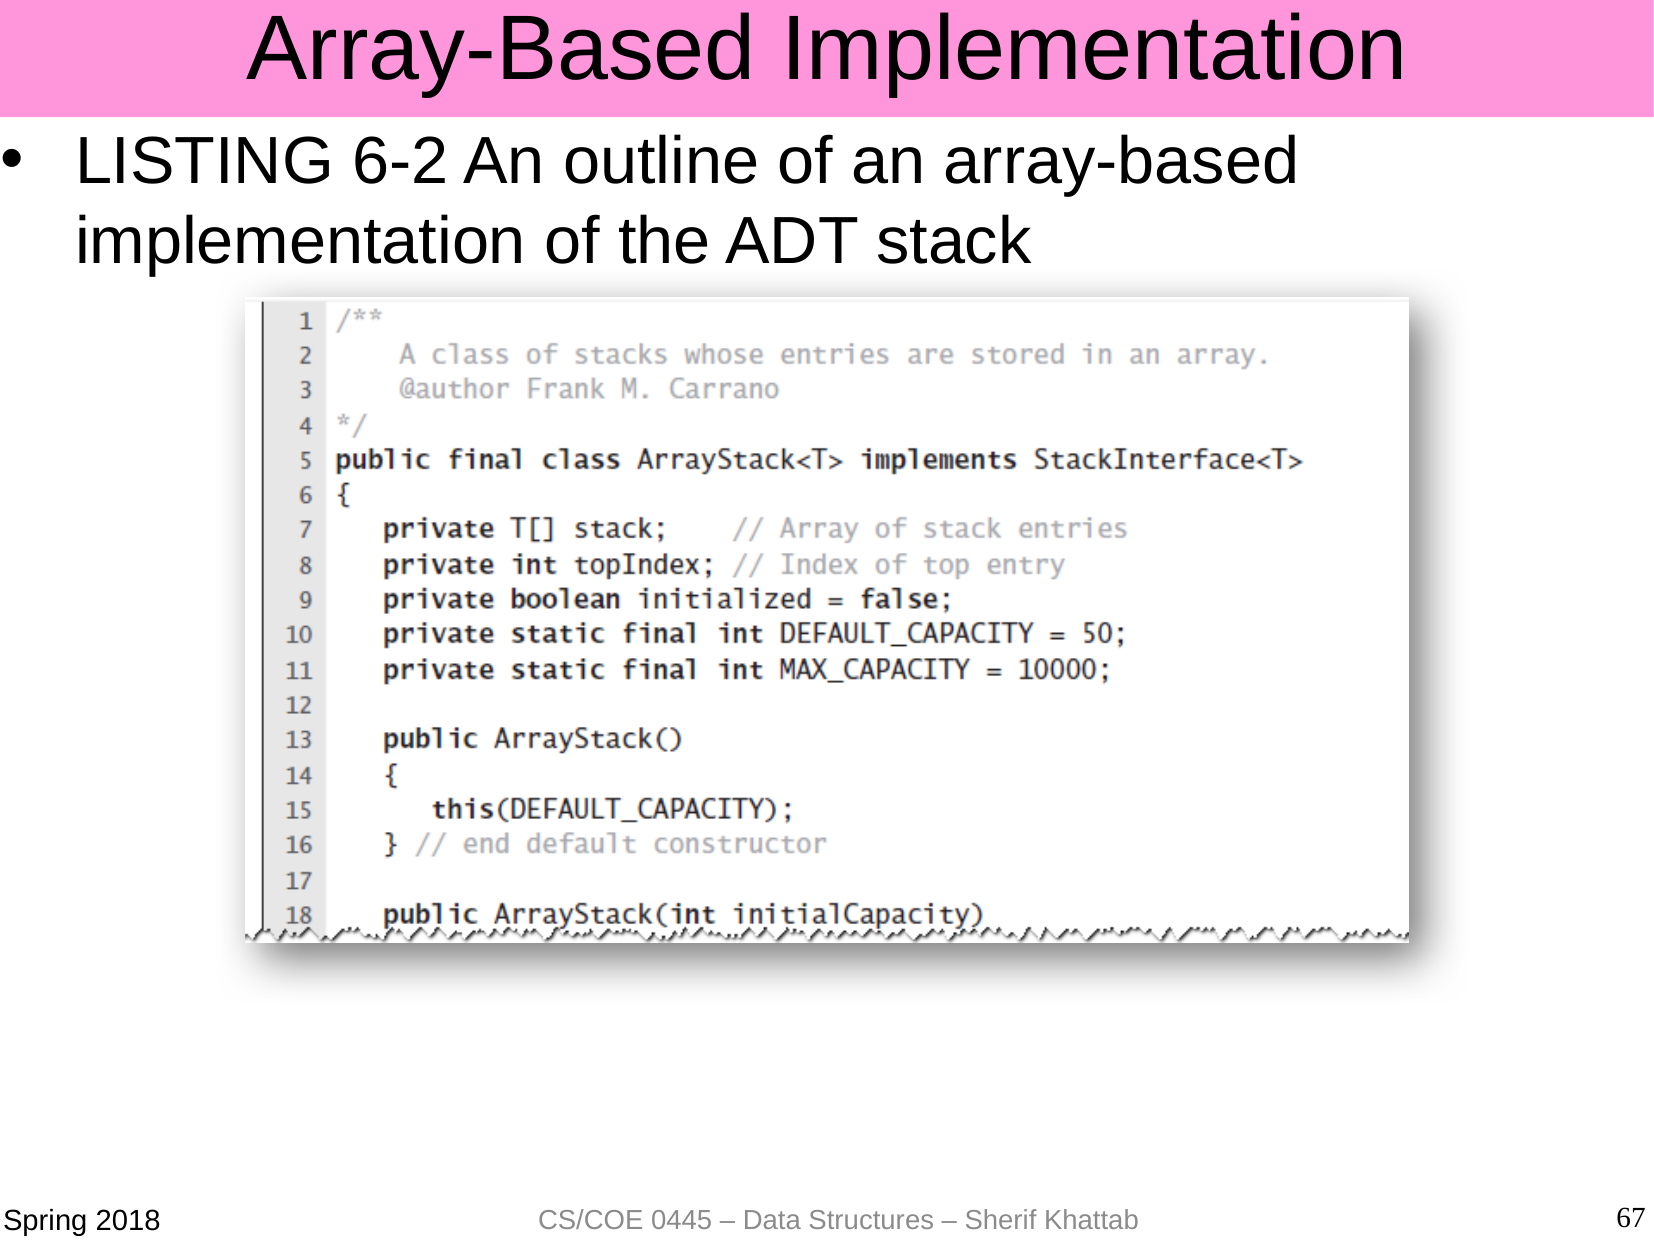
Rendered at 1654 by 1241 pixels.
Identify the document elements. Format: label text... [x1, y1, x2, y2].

slide_number 67 [1265, 1200, 1647, 1241]
footer CS/COE 0445 – Data Structures – Sherif Khattab [460, 1201, 1217, 1241]
title Array-Based Implementation [0, 0, 1654, 117]
list LISTING 6-2 An outline of an array-based implementation of the ADT stack [0, 117, 1654, 1195]
picture [245, 296, 1409, 944]
slide_number Spring 2018 [2, 1206, 384, 1241]
